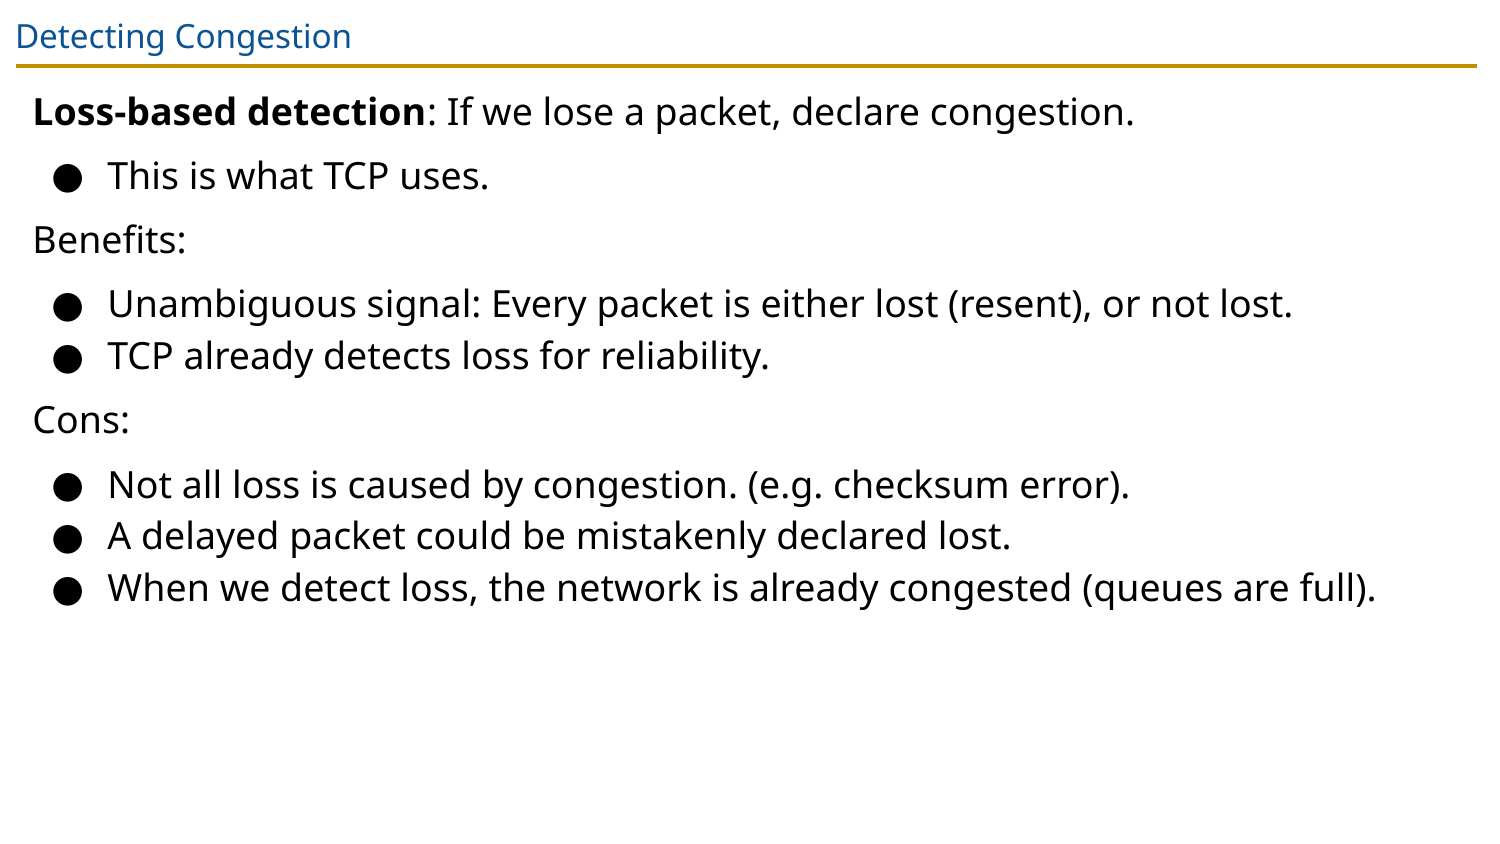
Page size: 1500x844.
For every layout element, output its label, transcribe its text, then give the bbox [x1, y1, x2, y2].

title Detecting Congestion [0, 0, 1398, 65]
list Loss-based detection: If we lose a packet, declare congestion. This is what TCP uses. Benefits: Unambiguous signal: Every packet is either lost (resent), or not lost. TCP already detects loss for reliability. Cons: Not all loss is caused by congestion. (e.g. checksum error). A delayed packet could be mistakenly declared lost. When we detect loss, the network is already congested (queues are full). [17, 65, 1480, 810]
